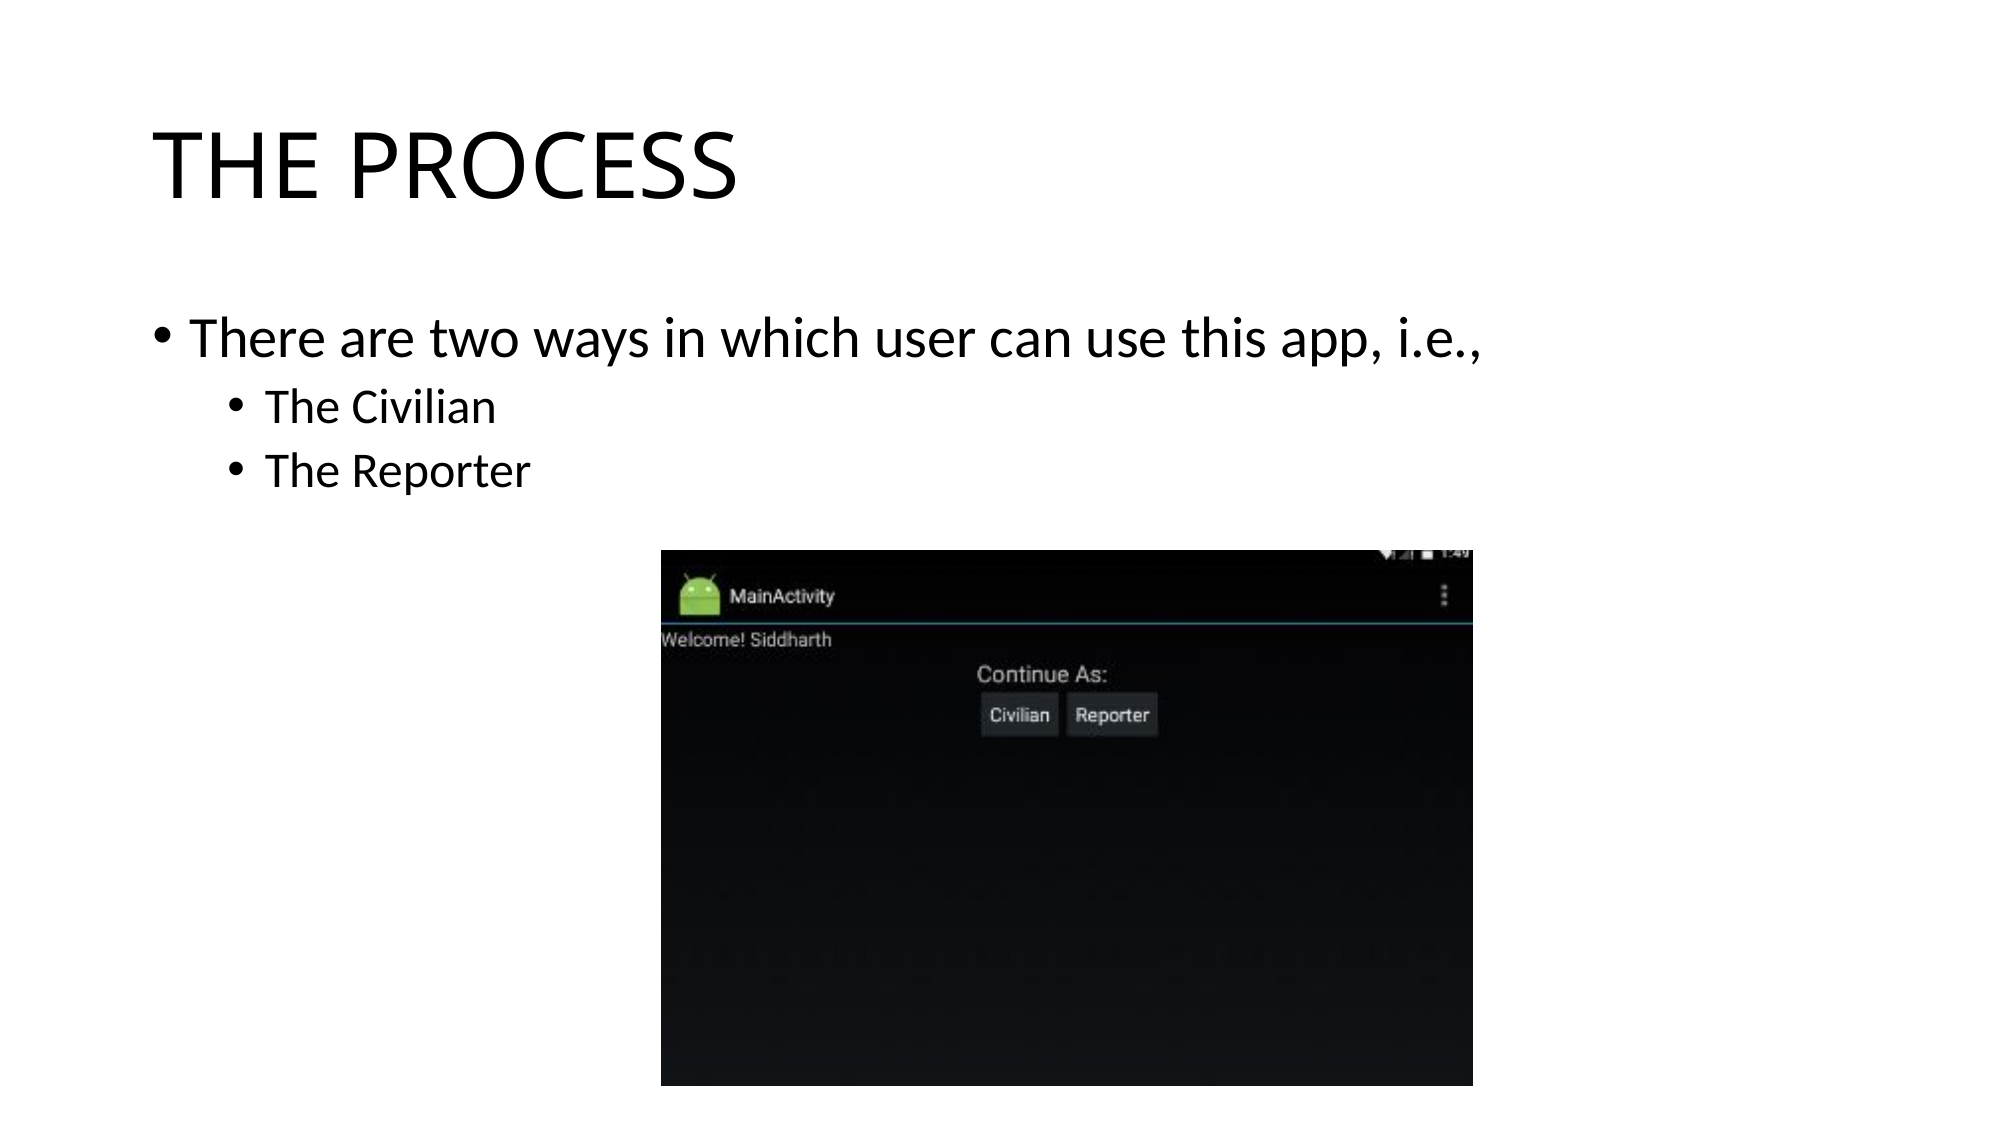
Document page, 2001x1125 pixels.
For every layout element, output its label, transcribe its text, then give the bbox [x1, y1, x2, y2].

title THE PROCESS [137, 59, 1863, 278]
list There are two ways in which user can use this app, i.e., The Civilian The Reporter [137, 299, 1863, 1014]
picture [661, 550, 1473, 1087]
